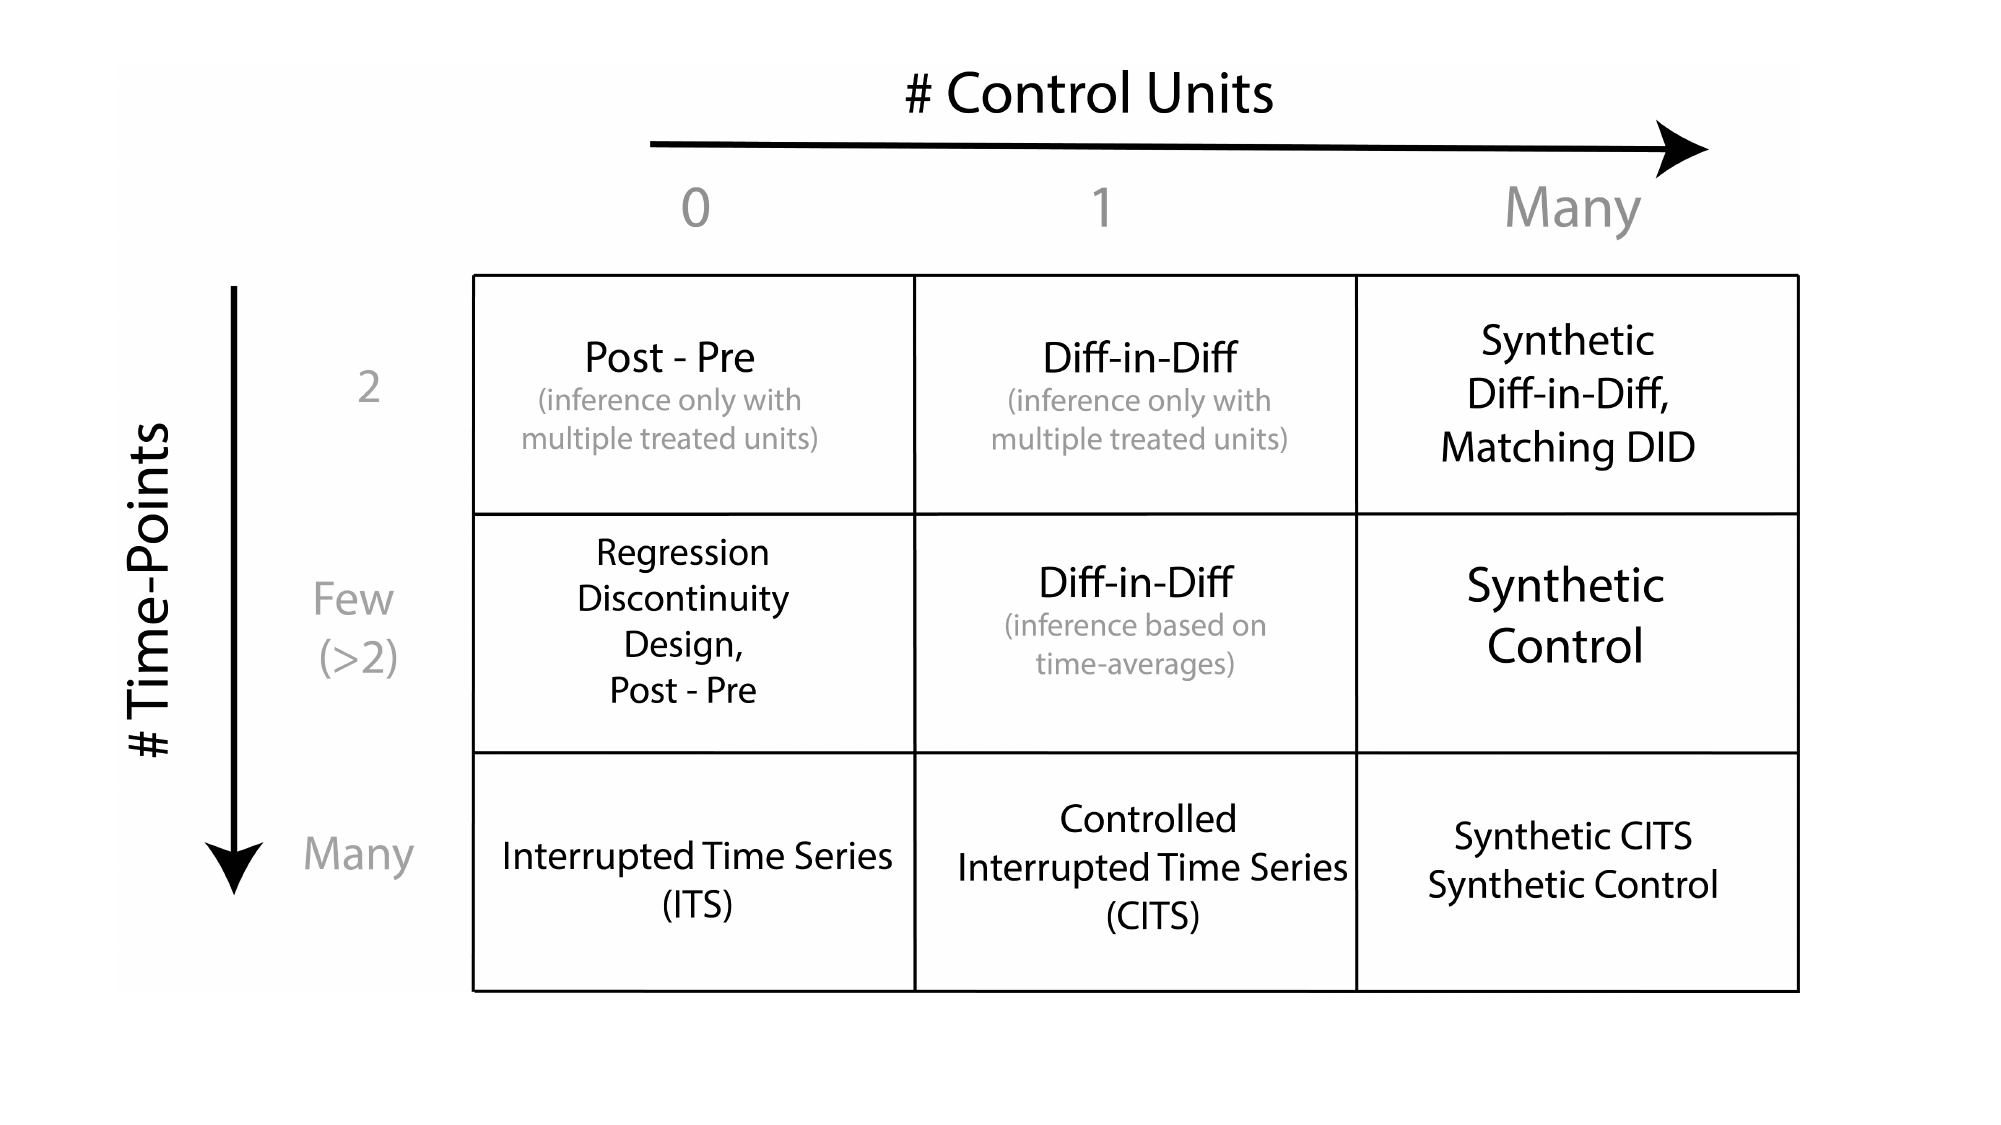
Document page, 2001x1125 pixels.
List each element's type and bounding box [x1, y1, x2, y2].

picture [117, 62, 1800, 993]
